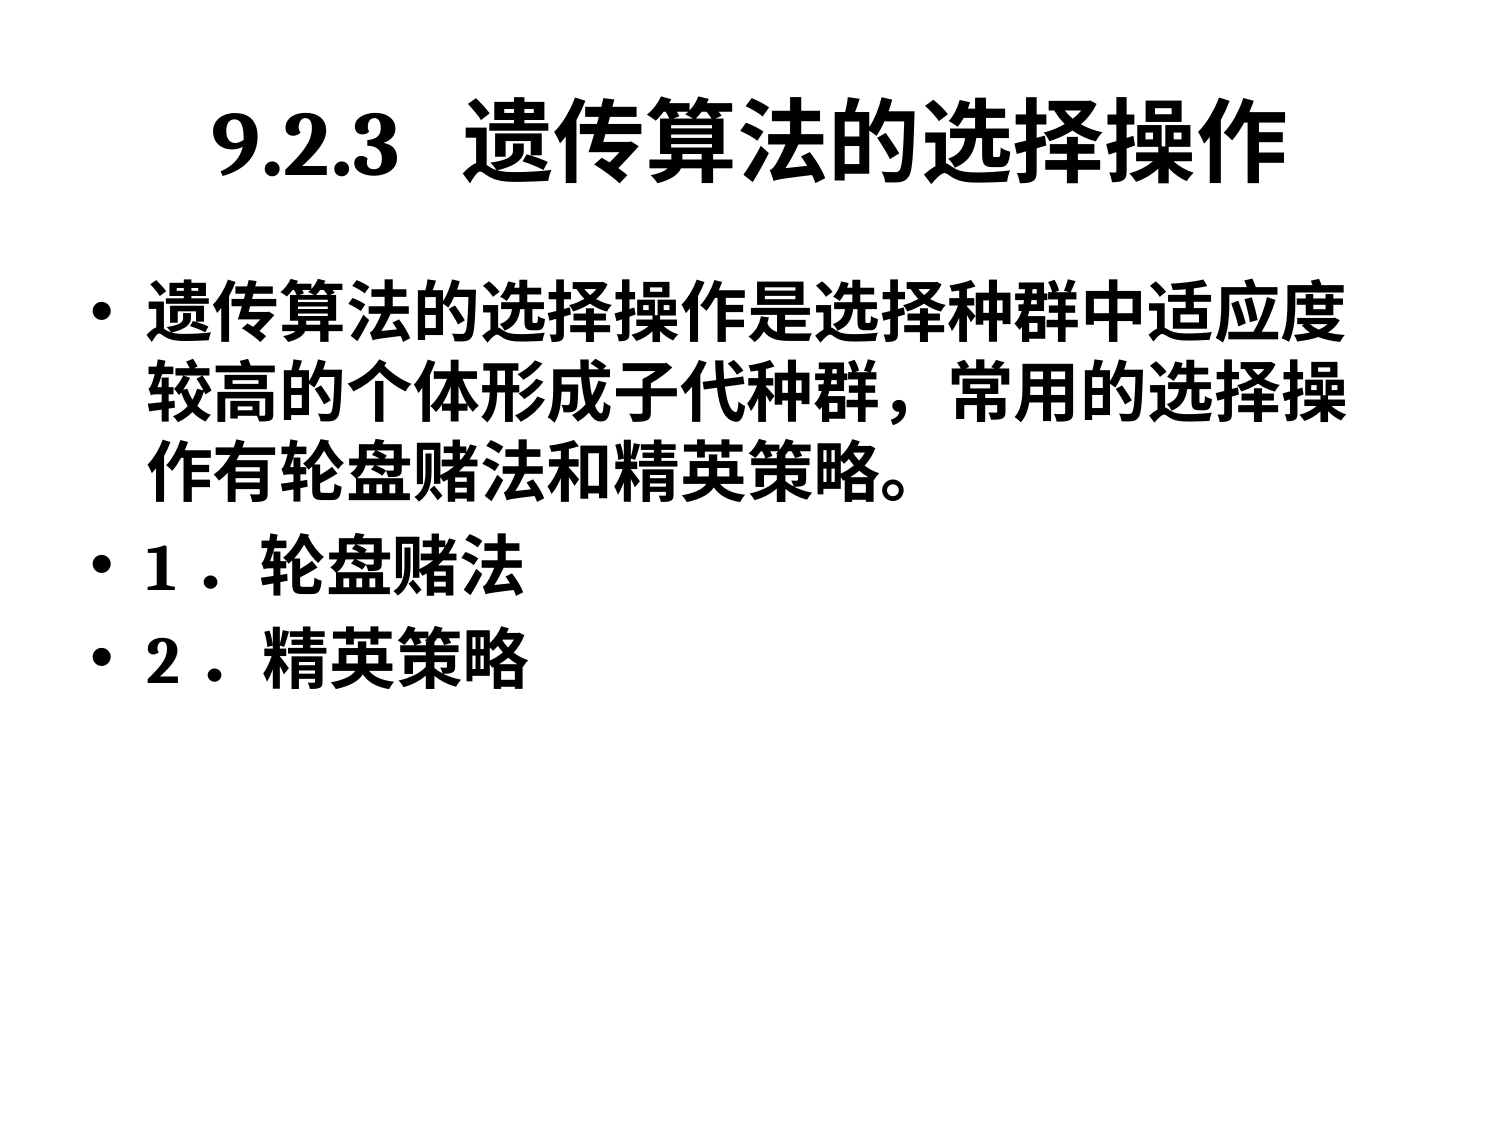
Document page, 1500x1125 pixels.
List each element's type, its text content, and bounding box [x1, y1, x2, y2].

title 9.2.3 遗传算法的选择操作 [75, 45, 1425, 233]
list 遗传算法的选择操作是选择种群中适应度较高的个体形成子代种群，常用的选择操作有轮盘赌法和精英策略。 1．轮盘赌法 2．精英策略 [75, 262, 1425, 1005]
